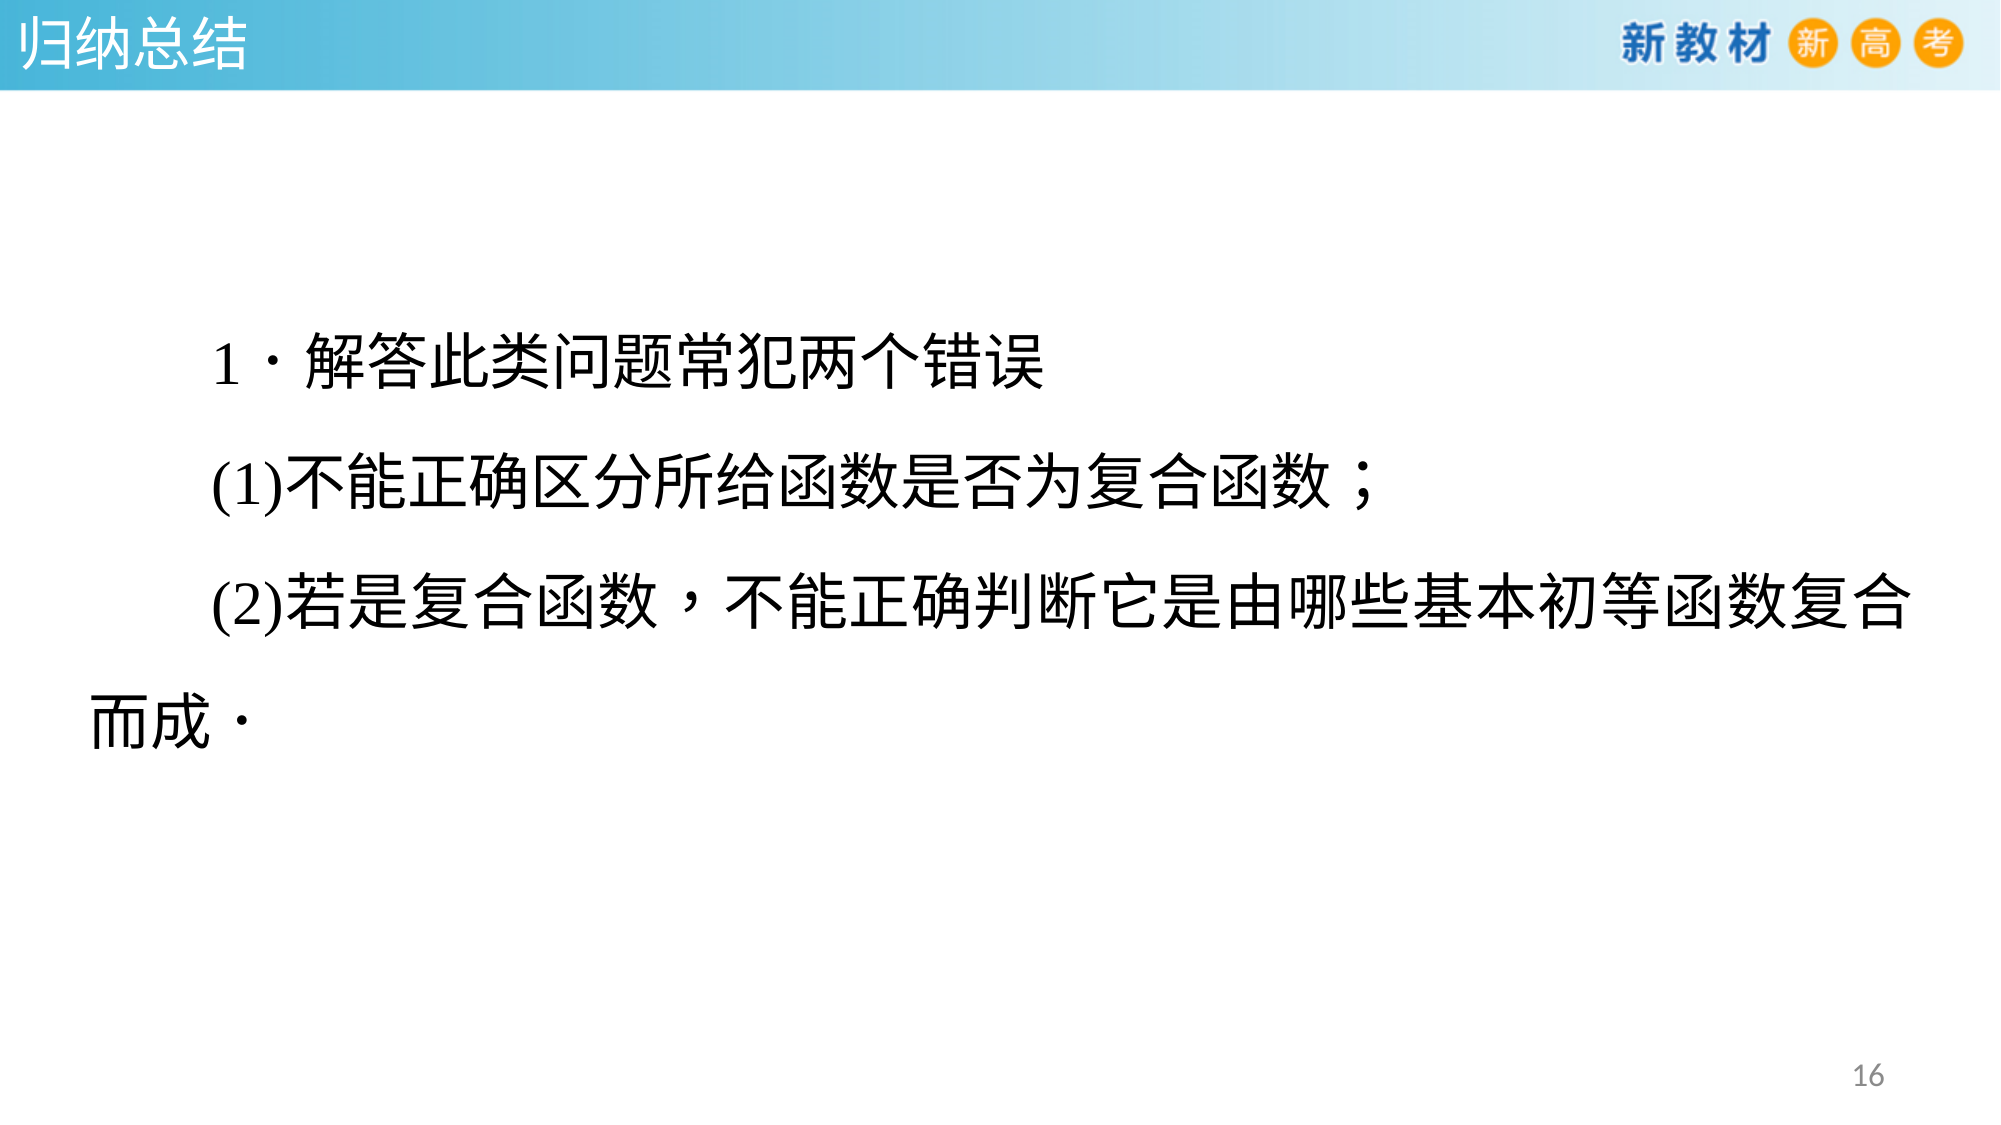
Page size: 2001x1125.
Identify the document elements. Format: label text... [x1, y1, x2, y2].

picture [0, 0, 2001, 1125]
slide_number 16 [1433, 1042, 1900, 1103]
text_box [88, 322, 1912, 803]
text_box 归纳总结 [1, 0, 265, 85]
